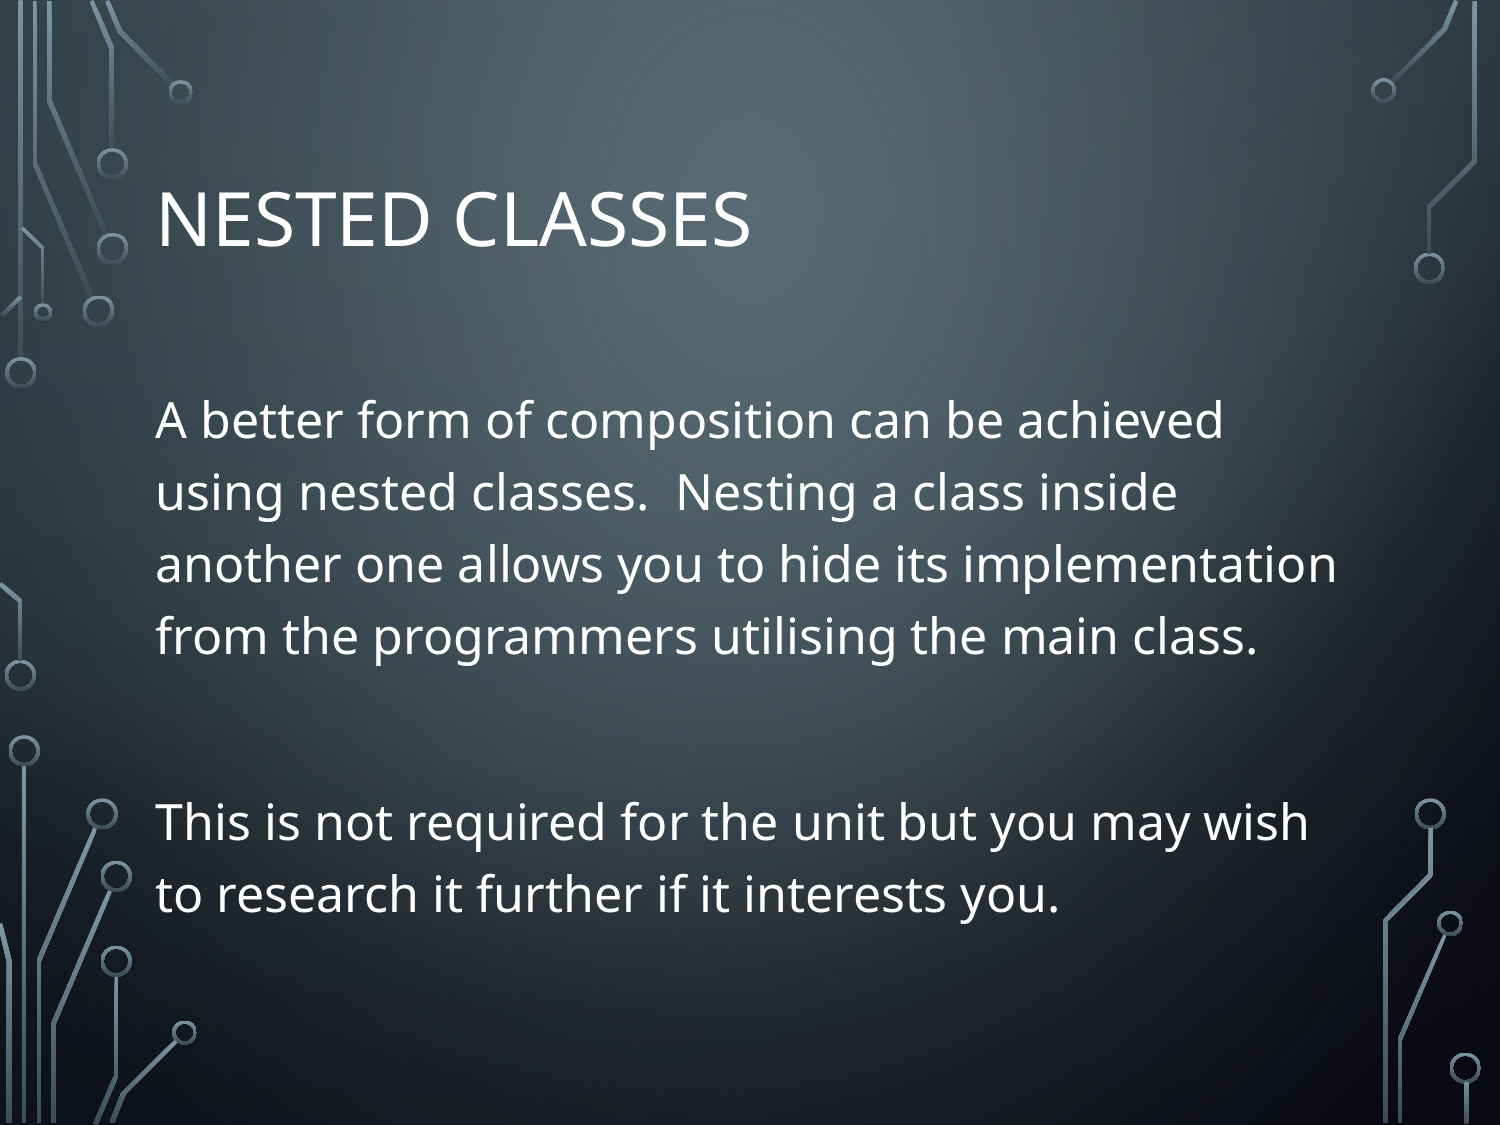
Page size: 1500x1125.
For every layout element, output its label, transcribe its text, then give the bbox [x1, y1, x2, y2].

list A better form of composition can be achieved using nested classes. Nesting a class inside another one allows you to hide its implementation from the programmers utilising the main class. This is not required for the unit but you may wish to research it further if it interests you. [140, 369, 1360, 950]
title NESTED CLASSES [140, 101, 1360, 344]
